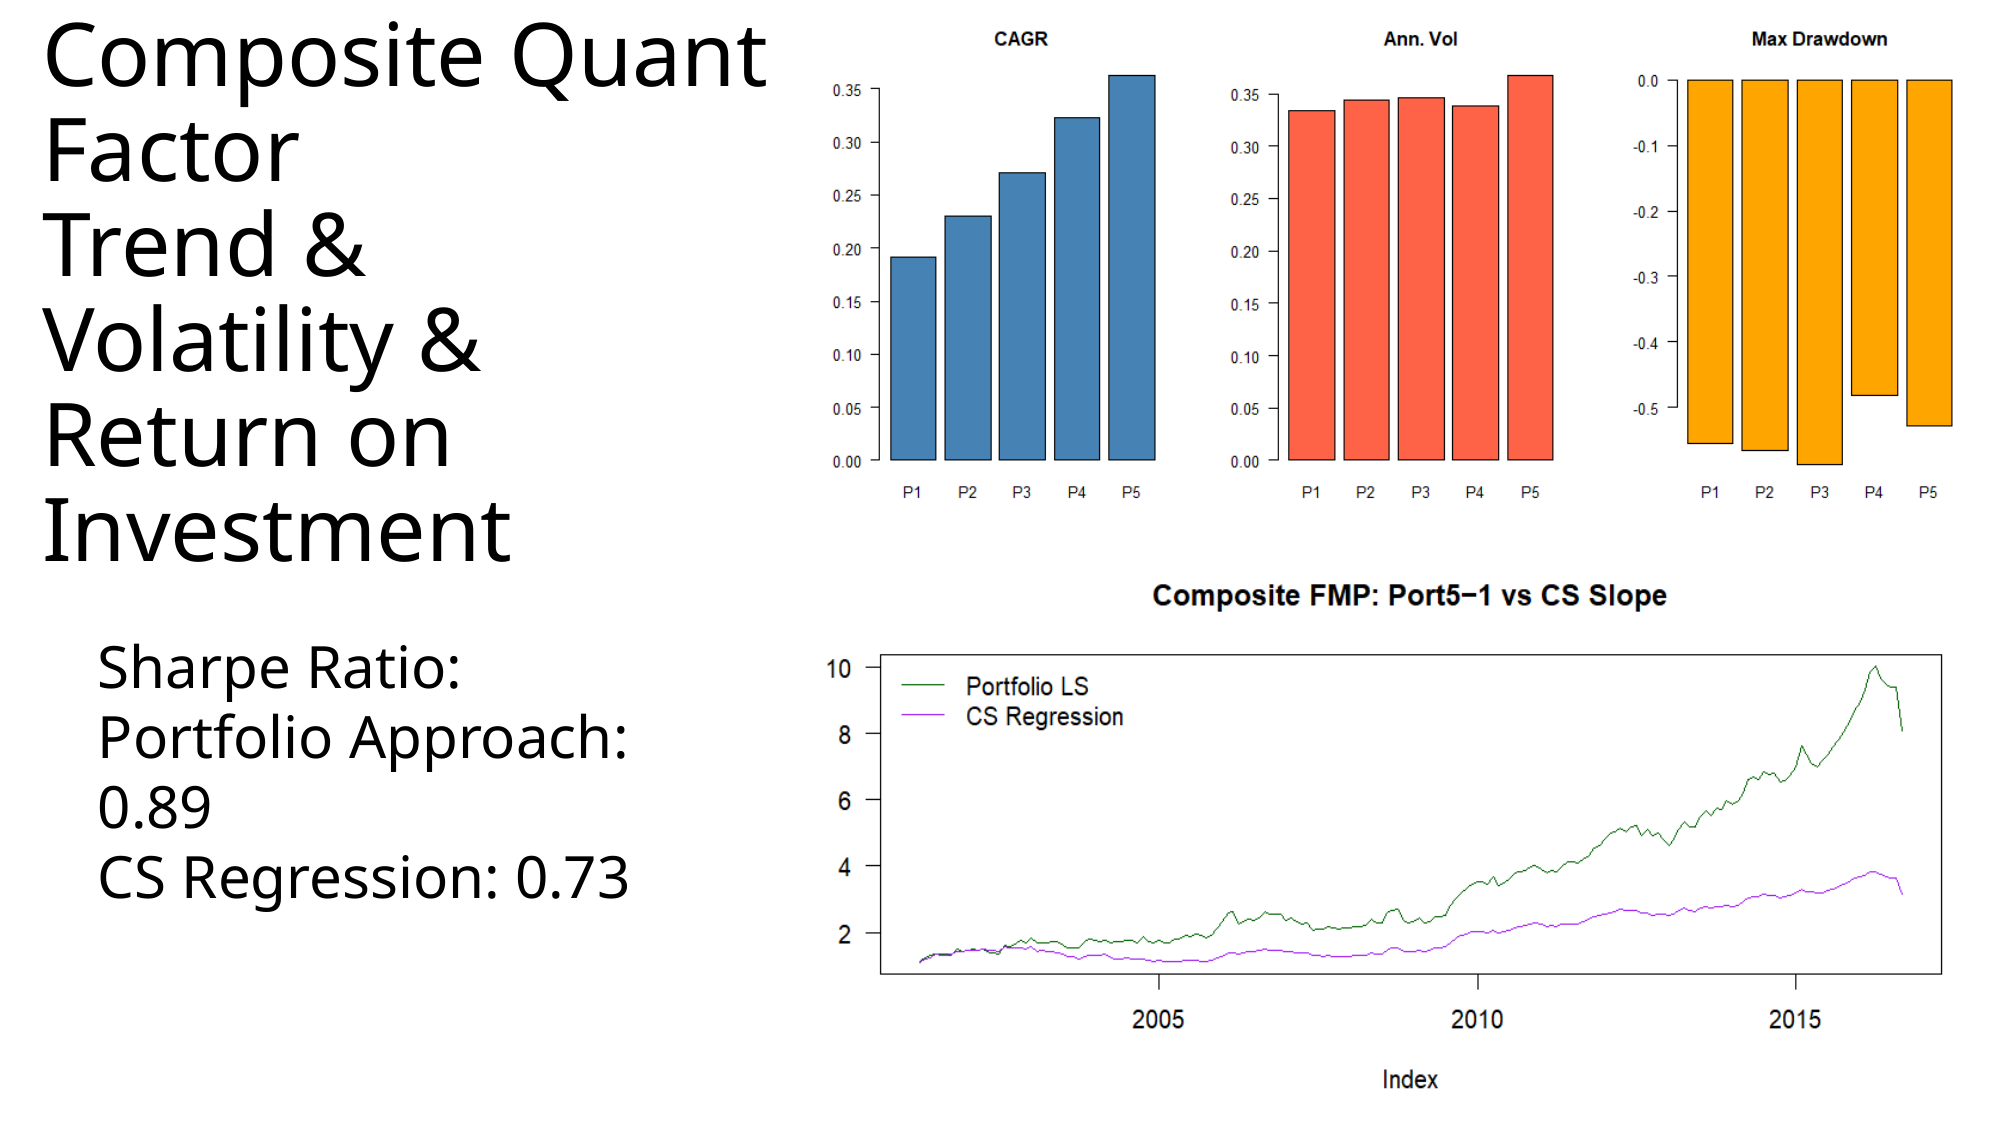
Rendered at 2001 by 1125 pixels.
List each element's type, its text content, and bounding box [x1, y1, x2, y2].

picture [806, 532, 2000, 1125]
title Composite Quant Factor Trend & Volatility & Return on Investment [26, 0, 806, 591]
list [805, 0, 2000, 559]
text_box Sharpe Ratio:​ Portfolio Approach: 0.89 CS Regression: 0.73 [82, 622, 751, 918]
